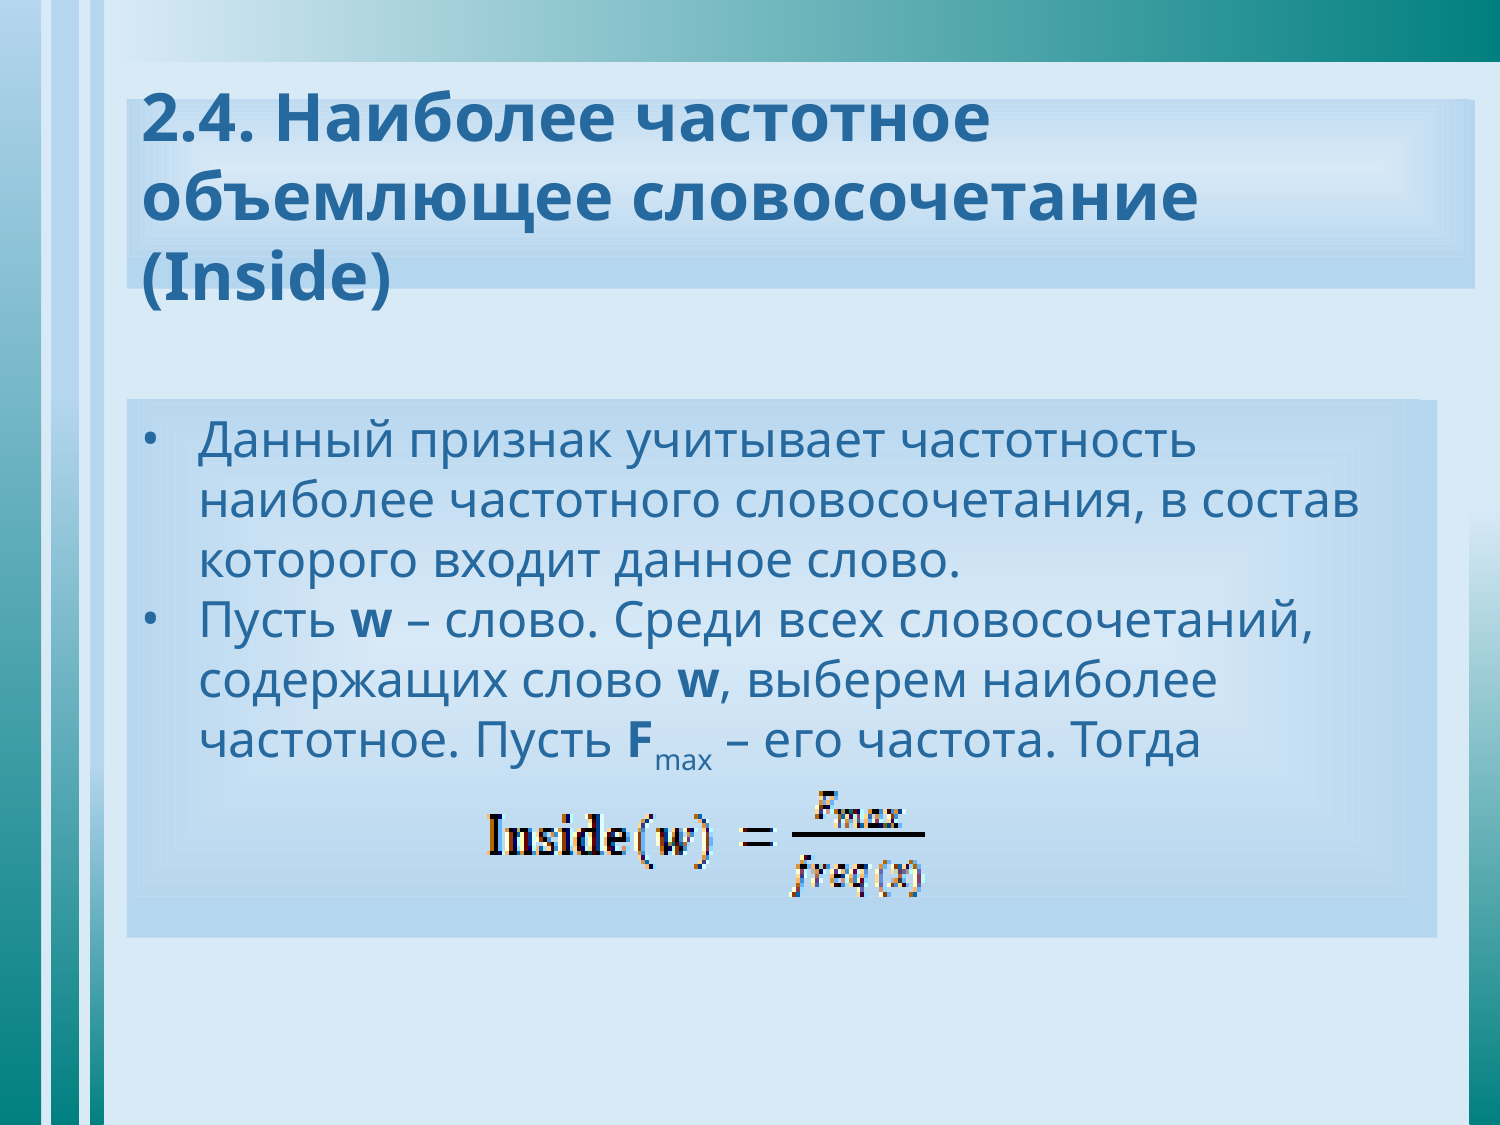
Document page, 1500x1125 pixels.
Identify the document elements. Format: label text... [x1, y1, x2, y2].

picture [487, 787, 926, 898]
title 2.4. Наиболее частотное объемлющее словосочетание (Inside) [126, 99, 1475, 289]
list Данный признак учитывает частотность наиболее частотного словосочетания, в состав которого входит данное слово. Пусть w – слово. Среди всех словосочетаний, содержащих слово w, выберем наиболее частотное. Пусть Fmax – его частота. Тогда [126, 399, 1438, 938]
